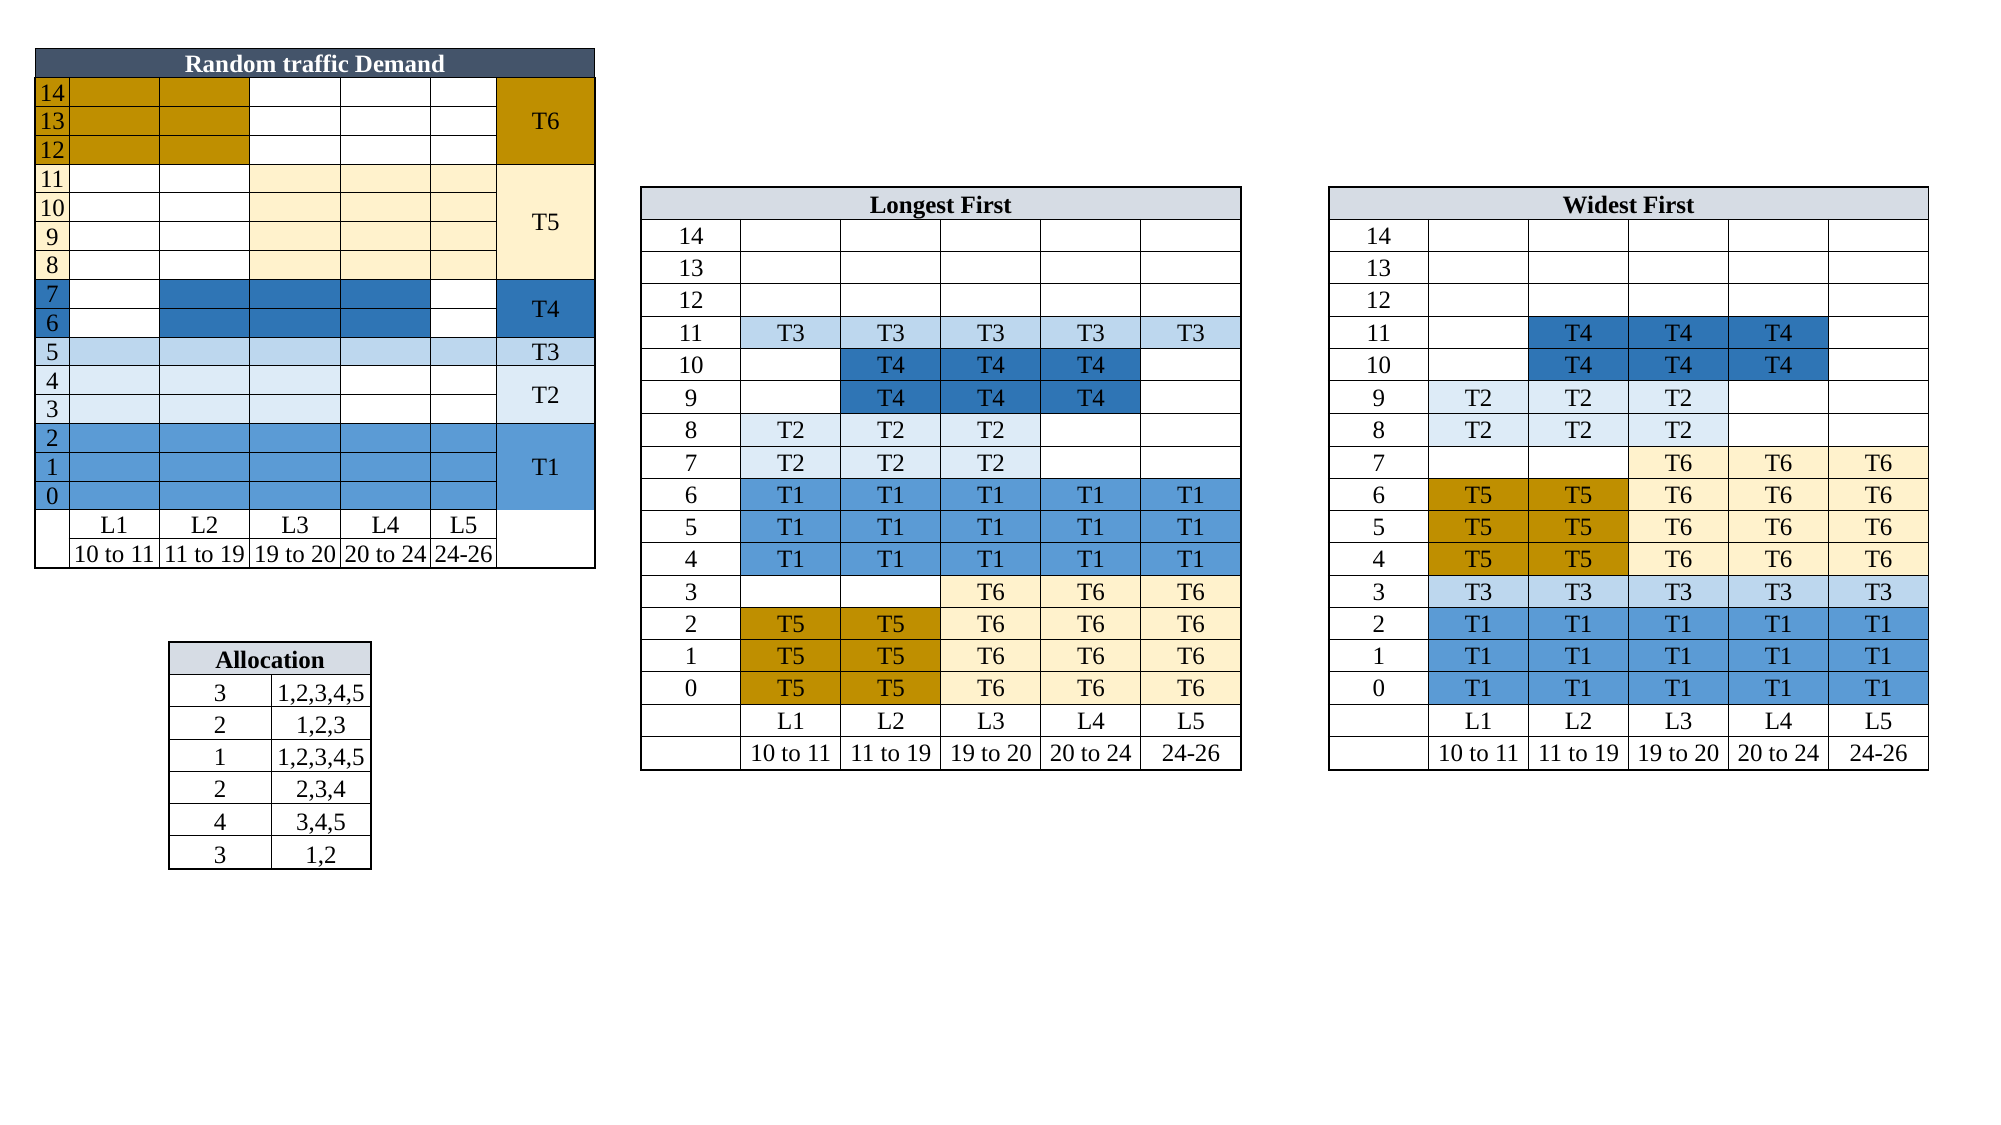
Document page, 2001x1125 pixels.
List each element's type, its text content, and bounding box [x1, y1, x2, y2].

table_cell T1 [741, 511, 840, 542]
table_cell L5 [1829, 705, 1928, 736]
table_cell T1 [1429, 608, 1528, 639]
table_cell 6 [1330, 479, 1428, 510]
table_cell [70, 424, 159, 452]
table_cell T3 [1041, 317, 1140, 348]
table_header Longest First [642, 188, 1240, 219]
table_cell [431, 482, 496, 509]
table_cell 24-26 [431, 539, 496, 567]
table_cell T1 [741, 543, 840, 575]
table_cell [642, 737, 740, 769]
table_cell [1529, 447, 1628, 478]
table_cell [250, 424, 340, 452]
table_cell T2 [1429, 381, 1528, 413]
table_cell 4 [170, 804, 271, 835]
table_cell 0 [1330, 672, 1428, 704]
table_cell T6 [1729, 479, 1828, 510]
table_cell [341, 280, 430, 308]
table_cell [160, 251, 249, 279]
table_cell T5 [1529, 479, 1628, 510]
table_cell T1 [1829, 672, 1928, 704]
table_cell T4 [1041, 349, 1140, 380]
table_cell T2 [741, 447, 840, 478]
table_cell [1141, 414, 1240, 446]
table_cell T6 [941, 640, 1040, 671]
table_cell T5 [841, 640, 940, 671]
table_cell [250, 251, 340, 279]
table_cell 13 [1330, 252, 1428, 283]
table_cell L4 [1041, 705, 1140, 736]
table_cell [1429, 284, 1528, 316]
table_cell T3 [841, 317, 940, 348]
table_cell [70, 251, 159, 279]
table_cell [341, 136, 430, 164]
table_cell T2 [1429, 414, 1528, 446]
table_cell [160, 165, 249, 192]
table_cell T6 [1729, 447, 1828, 478]
table_cell T1 [741, 479, 840, 510]
table_cell [1141, 381, 1240, 413]
table_cell [70, 222, 159, 250]
table_cell 5 [1330, 511, 1428, 542]
table_cell L2 [1529, 705, 1628, 736]
table_cell 9 [36, 222, 69, 250]
table_cell 2 [1330, 608, 1428, 639]
table_cell [70, 366, 159, 394]
table_cell [497, 510, 594, 539]
table_cell 14 [1330, 220, 1428, 251]
table_cell T1 [1829, 640, 1928, 671]
table_cell T6 [1041, 608, 1140, 639]
table_cell [1429, 349, 1528, 380]
table_cell L5 [1141, 705, 1240, 736]
table_cell [160, 193, 249, 221]
table_cell [1829, 381, 1928, 413]
table_cell 6 [36, 309, 69, 337]
table_cell T1 [1141, 479, 1240, 510]
table_cell T1 [1141, 543, 1240, 575]
table_cell [70, 136, 159, 164]
table_cell [841, 284, 940, 316]
table_cell [497, 539, 594, 567]
table_cell 1 [36, 453, 69, 481]
table_cell T2 [941, 447, 1040, 478]
table_cell [431, 78, 496, 106]
table_cell T4 [1729, 317, 1828, 348]
table_header Allocation [170, 643, 370, 674]
table_cell 11 to 19 [1529, 737, 1628, 769]
table_cell [36, 539, 69, 567]
table_cell T3 [1829, 576, 1928, 607]
table_cell [1729, 284, 1828, 316]
table_cell [431, 165, 496, 192]
table_cell 8 [36, 251, 69, 279]
table_cell [160, 395, 249, 423]
table_cell 10 to 11 [741, 737, 840, 769]
table_cell L4 [1729, 705, 1828, 736]
table_cell T6 [941, 672, 1040, 704]
table_cell L3 [941, 705, 1040, 736]
table_cell T1 [1829, 608, 1928, 639]
table_cell 11 [642, 317, 740, 348]
table_cell [70, 165, 159, 192]
table_cell [341, 482, 430, 509]
table_cell [431, 424, 496, 452]
table_cell [431, 395, 496, 423]
table_cell 1 [1330, 640, 1428, 671]
table_cell L3 [250, 510, 340, 538]
table_cell 4 [642, 543, 740, 575]
table_cell [250, 338, 340, 365]
table_cell [741, 220, 840, 251]
table_cell [70, 453, 159, 481]
table_cell T4 [497, 280, 594, 337]
table_cell T6 [1041, 672, 1140, 704]
table_cell T6 [1729, 543, 1828, 575]
table_cell [1829, 220, 1928, 251]
table_cell 11 [1330, 317, 1428, 348]
table_cell [841, 252, 940, 283]
table_cell 13 [36, 107, 69, 135]
table_cell T6 [1629, 511, 1728, 542]
table_cell 5 [36, 338, 69, 365]
table_cell [160, 136, 249, 164]
table_cell [1429, 447, 1528, 478]
table_cell [160, 482, 249, 509]
table_cell 0 [642, 672, 740, 704]
table_cell 7 [36, 280, 69, 308]
table_cell L2 [160, 510, 249, 538]
table_cell 5 [642, 511, 740, 542]
table_cell T6 [1629, 447, 1728, 478]
table_cell [1829, 252, 1928, 283]
table_cell T3 [1629, 576, 1728, 607]
table_cell T1 [1041, 543, 1140, 575]
table_cell [1629, 284, 1728, 316]
table_cell [70, 280, 159, 308]
table_cell [1829, 349, 1928, 380]
table_cell T6 [1729, 511, 1828, 542]
table_cell 3 [170, 675, 271, 706]
table_cell T3 [1429, 576, 1528, 607]
table_cell T5 [841, 608, 940, 639]
table_cell [250, 453, 340, 481]
table_cell [941, 252, 1040, 283]
table_cell T5 [1429, 479, 1528, 510]
table_cell T2 [941, 414, 1040, 446]
table_cell L5 [431, 510, 496, 538]
table_cell [1529, 220, 1628, 251]
table_cell [1141, 220, 1240, 251]
table_cell [70, 309, 159, 337]
table_cell [1141, 349, 1240, 380]
table_cell [341, 424, 430, 452]
table_cell T3 [1729, 576, 1828, 607]
table_cell [250, 482, 340, 509]
table_cell [431, 309, 496, 337]
table_cell [1729, 414, 1828, 446]
table_cell [250, 107, 340, 135]
table_cell 11 to 19 [841, 737, 940, 769]
table_cell T1 [1629, 608, 1728, 639]
table_cell T1 [1529, 672, 1628, 704]
table_cell T4 [941, 349, 1040, 380]
table_cell 2 [36, 424, 69, 452]
table_cell T1 [1629, 640, 1728, 671]
table_cell [941, 220, 1040, 251]
table_cell 8 [642, 414, 740, 446]
table_cell 19 to 20 [250, 539, 340, 567]
table_cell [741, 284, 840, 316]
table_cell T1 [1041, 511, 1140, 542]
table_cell [1429, 317, 1528, 348]
table_cell 11 to 19 [160, 539, 249, 567]
table_cell 1 [642, 640, 740, 671]
table_cell T6 [1829, 511, 1928, 542]
table_cell [160, 78, 249, 106]
table_cell 1,2,3,4,5 [272, 675, 370, 706]
table_cell 9 [1330, 381, 1428, 413]
table_cell [1629, 252, 1728, 283]
table_cell 2,3,4 [272, 772, 370, 803]
table_cell 12 [1330, 284, 1428, 316]
table_cell [160, 366, 249, 394]
table_cell 13 [642, 252, 740, 283]
table_cell T6 [1829, 447, 1928, 478]
table_cell [1429, 220, 1528, 251]
table_cell [1041, 252, 1140, 283]
table_cell T5 [741, 672, 840, 704]
table_cell T2 [841, 414, 940, 446]
table_cell [160, 338, 249, 365]
table_cell [1829, 414, 1928, 446]
table_cell [160, 309, 249, 337]
table_cell T1 [1729, 608, 1828, 639]
table_cell [341, 366, 430, 394]
table_cell [160, 280, 249, 308]
table_cell 9 [642, 381, 740, 413]
table_cell 7 [1330, 447, 1428, 478]
table_cell [341, 78, 430, 106]
table_cell [341, 309, 430, 337]
table_cell T2 [1529, 381, 1628, 413]
table_cell [431, 453, 496, 481]
table_cell [70, 193, 159, 221]
table_cell T4 [1729, 349, 1828, 380]
table_cell [70, 482, 159, 509]
table_cell T6 [1829, 479, 1928, 510]
table_cell [250, 222, 340, 250]
table_cell [70, 338, 159, 365]
table_cell [341, 222, 430, 250]
table_cell T5 [841, 672, 940, 704]
table_cell [1529, 252, 1628, 283]
table_cell [1141, 284, 1240, 316]
table_cell T6 [1141, 640, 1240, 671]
table_cell T3 [941, 317, 1040, 348]
table_cell T4 [1629, 317, 1728, 348]
table_cell L1 [741, 705, 840, 736]
table_cell [250, 366, 340, 394]
table_cell T6 [1829, 543, 1928, 575]
table_cell T6 [1629, 479, 1728, 510]
table_cell [341, 453, 430, 481]
table_cell T2 [841, 447, 940, 478]
table_cell 1 [170, 740, 271, 771]
table_cell T4 [941, 381, 1040, 413]
table_cell T5 [1529, 511, 1628, 542]
table_cell [741, 381, 840, 413]
table_cell T1 [1629, 672, 1728, 704]
table_cell [1141, 447, 1240, 478]
table_cell [70, 107, 159, 135]
table_cell 1,2,3 [272, 707, 370, 739]
table_cell T2 [1629, 381, 1728, 413]
table_cell [841, 220, 940, 251]
table_cell [250, 309, 340, 337]
table_cell [1041, 220, 1140, 251]
table_cell T6 [497, 78, 594, 164]
table_cell [70, 395, 159, 423]
table_cell T1 [841, 511, 940, 542]
table_cell T1 [497, 424, 594, 510]
table_cell [431, 107, 496, 135]
table_cell T4 [1529, 349, 1628, 380]
table_cell T6 [1141, 608, 1240, 639]
table_cell T1 [1041, 479, 1140, 510]
table_cell T5 [1429, 511, 1528, 542]
table_cell 2 [170, 707, 271, 739]
table_cell [431, 366, 496, 394]
table_cell T3 [1529, 576, 1628, 607]
table_cell 3,4,5 [272, 804, 370, 835]
table_cell [1729, 252, 1828, 283]
table_cell T1 [941, 479, 1040, 510]
table_cell 2 [170, 772, 271, 803]
table_cell 20 to 24 [341, 539, 430, 567]
table_cell [1629, 220, 1728, 251]
table_cell 20 to 24 [1041, 737, 1140, 769]
table_cell T4 [841, 381, 940, 413]
table_cell T1 [1729, 672, 1828, 704]
table_cell [1729, 381, 1828, 413]
table_cell T1 [941, 511, 1040, 542]
table_cell [1041, 447, 1140, 478]
table_cell T4 [841, 349, 940, 380]
table_cell [70, 78, 159, 106]
table_cell [941, 284, 1040, 316]
table_cell [1729, 220, 1828, 251]
table_cell 3 [642, 576, 740, 607]
table_cell [250, 78, 340, 106]
table_cell L2 [841, 705, 940, 736]
table_cell 24-26 [1829, 737, 1928, 769]
table_cell T6 [1041, 640, 1140, 671]
table_cell 14 [642, 220, 740, 251]
table_cell [341, 193, 430, 221]
table_cell [250, 193, 340, 221]
table_cell [1829, 284, 1928, 316]
table_cell [160, 453, 249, 481]
table_cell [341, 107, 430, 135]
table_cell L1 [70, 510, 159, 538]
table_cell 10 to 11 [70, 539, 159, 567]
table_cell 4 [36, 366, 69, 394]
table_cell 24-26 [1141, 737, 1240, 769]
table_cell 2 [642, 608, 740, 639]
table_cell [1330, 737, 1428, 769]
table_cell T6 [1041, 576, 1140, 607]
table_cell L3 [1629, 705, 1728, 736]
table_cell T5 [741, 608, 840, 639]
table_cell [841, 576, 940, 607]
table_cell [431, 251, 496, 279]
table_cell L1 [1429, 705, 1528, 736]
table_header Widest First [1330, 188, 1928, 219]
table_cell 8 [1330, 414, 1428, 446]
table_cell [1141, 252, 1240, 283]
table_cell [741, 349, 840, 380]
table_cell T1 [1529, 640, 1628, 671]
table_cell 1,2,3,4,5 [272, 740, 370, 771]
table_cell [1330, 705, 1428, 736]
table_cell 10 to 11 [1429, 737, 1528, 769]
table_cell 0 [36, 482, 69, 509]
table_cell T2 [741, 414, 840, 446]
table_cell [1429, 252, 1528, 283]
table_cell T5 [741, 640, 840, 671]
table_cell T1 [841, 479, 940, 510]
table_cell [160, 424, 249, 452]
table_cell T3 [497, 338, 594, 365]
table_cell 19 to 20 [941, 737, 1040, 769]
table_cell T1 [1429, 640, 1528, 671]
table_cell T1 [1429, 672, 1528, 704]
table_cell [250, 136, 340, 164]
table_cell T6 [1141, 576, 1240, 607]
table_cell [431, 222, 496, 250]
table_cell [642, 705, 740, 736]
table_cell T2 [1629, 414, 1728, 446]
table_cell [341, 251, 430, 279]
table_cell [741, 576, 840, 607]
table_cell [431, 193, 496, 221]
table_cell T6 [941, 608, 1040, 639]
table_cell T2 [1529, 414, 1628, 446]
table_cell 7 [642, 447, 740, 478]
table_cell [250, 395, 340, 423]
table_cell T6 [1141, 672, 1240, 704]
table_cell 3 [36, 395, 69, 423]
table_cell T1 [1729, 640, 1828, 671]
table_cell T4 [1529, 317, 1628, 348]
table_cell 11 [36, 165, 69, 192]
table_cell [160, 222, 249, 250]
table_cell T1 [841, 543, 940, 575]
table_cell 10 [36, 193, 69, 221]
table_cell 10 [642, 349, 740, 380]
table_cell 12 [642, 284, 740, 316]
table_cell [1829, 317, 1928, 348]
table_cell [341, 165, 430, 192]
table_cell T6 [941, 576, 1040, 607]
table_cell 12 [36, 136, 69, 164]
table_cell [160, 107, 249, 135]
table_cell T3 [1141, 317, 1240, 348]
table_cell T3 [741, 317, 840, 348]
table_cell T5 [1429, 543, 1528, 575]
table_cell T6 [1629, 543, 1728, 575]
table_cell 6 [642, 479, 740, 510]
table_cell 14 [36, 78, 69, 106]
table_cell 4 [1330, 543, 1428, 575]
table_cell [341, 338, 430, 365]
table_cell T1 [941, 543, 1040, 575]
table_cell [431, 136, 496, 164]
table_cell T2 [497, 366, 594, 423]
table_cell 3 [170, 836, 271, 868]
table_cell 20 to 24 [1729, 737, 1828, 769]
table_cell [341, 395, 430, 423]
table_cell 1,2 [272, 836, 370, 868]
table_cell 10 [1330, 349, 1428, 380]
table_cell [250, 280, 340, 308]
table_cell 19 to 20 [1629, 737, 1728, 769]
table_cell [36, 510, 69, 539]
table_cell [431, 338, 496, 365]
table_cell T4 [1629, 349, 1728, 380]
table_cell L4 [341, 510, 430, 538]
table_cell T1 [1141, 511, 1240, 542]
table_cell [1041, 284, 1140, 316]
table_cell T5 [497, 165, 594, 279]
table_cell T4 [1041, 381, 1140, 413]
table_cell [741, 252, 840, 283]
table_cell [250, 165, 340, 192]
table_cell T1 [1529, 608, 1628, 639]
table_cell T5 [1529, 543, 1628, 575]
table_cell [1529, 284, 1628, 316]
table_header Random traffic Demand [36, 49, 594, 77]
table_cell [431, 280, 496, 308]
table_cell [1041, 414, 1140, 446]
table_cell 3 [1330, 576, 1428, 607]
